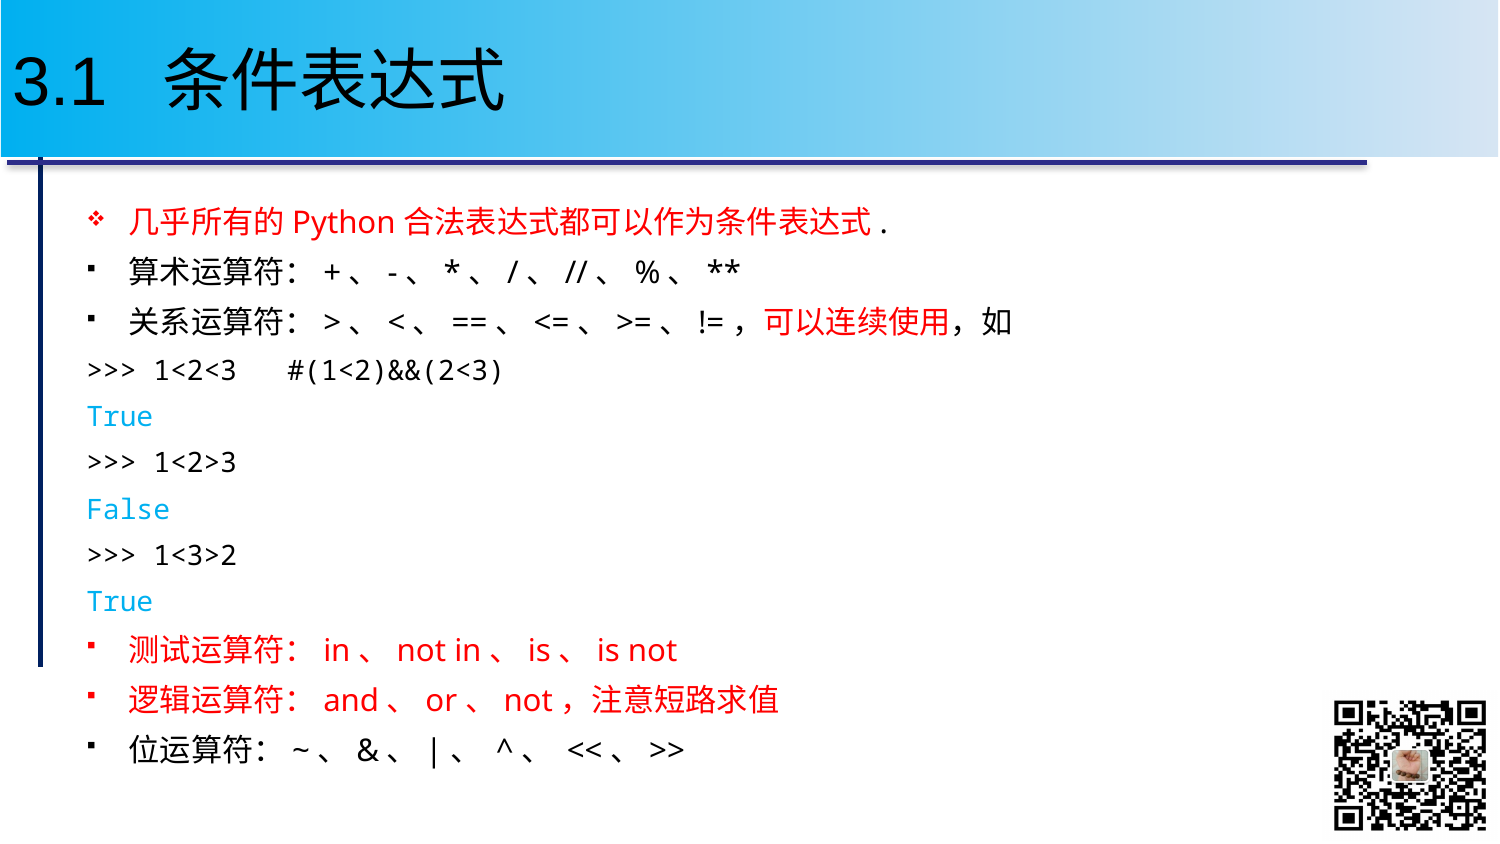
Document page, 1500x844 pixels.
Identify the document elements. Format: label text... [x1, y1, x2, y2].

title 3.1 条件表达式 [0, 0, 1499, 157]
picture [1322, 690, 1498, 841]
list 几乎所有的Python合法表达式都可以作为条件表达式. 算术运算符：+、-、*、/、//、%、** 关系运算符：>、<、==、<=、>=、!=，可以连续使用，如 >>> 1<2<3 #(1<2)&&(2<3) True >>> 1<2>3 False >>> 1<3>2 True 测试运算符：in、not in、is、is not 逻辑运算符：and、or、not，注意短路求值 位运算符：~、&、|、 ^、 <<、>> [74, 196, 1426, 755]
